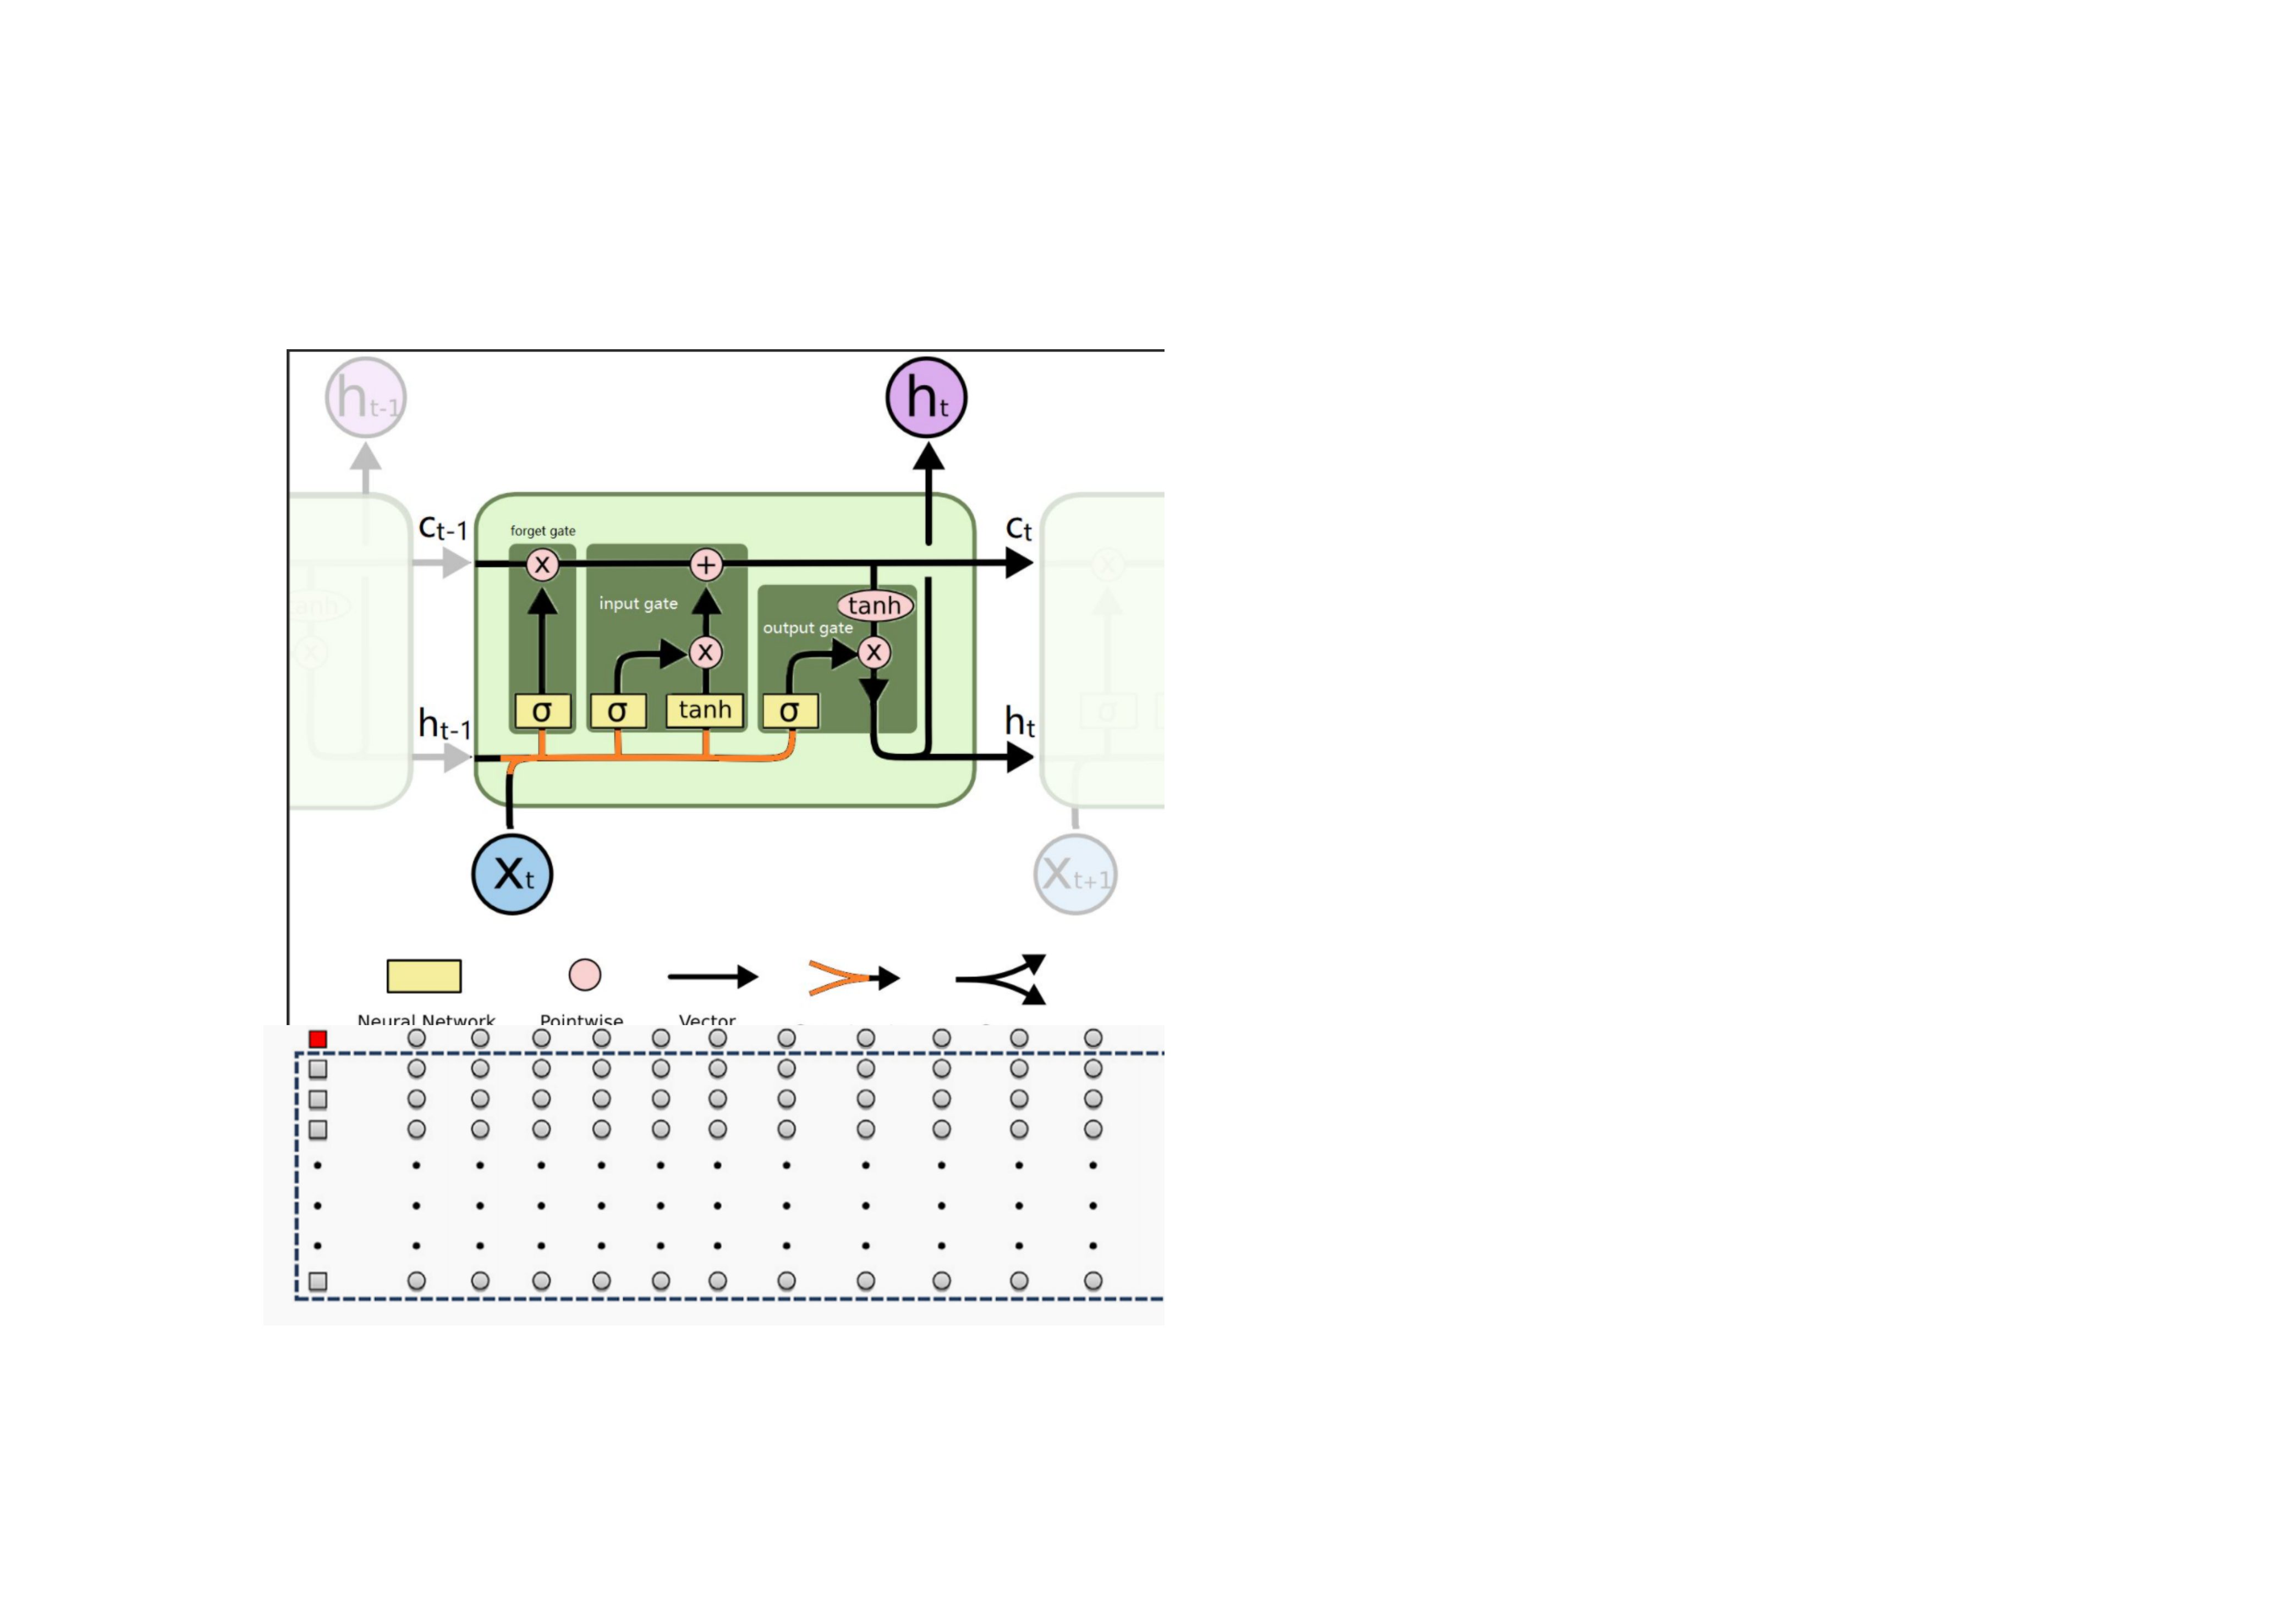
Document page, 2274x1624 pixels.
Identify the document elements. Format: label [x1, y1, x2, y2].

picture [263, 349, 1165, 1325]
